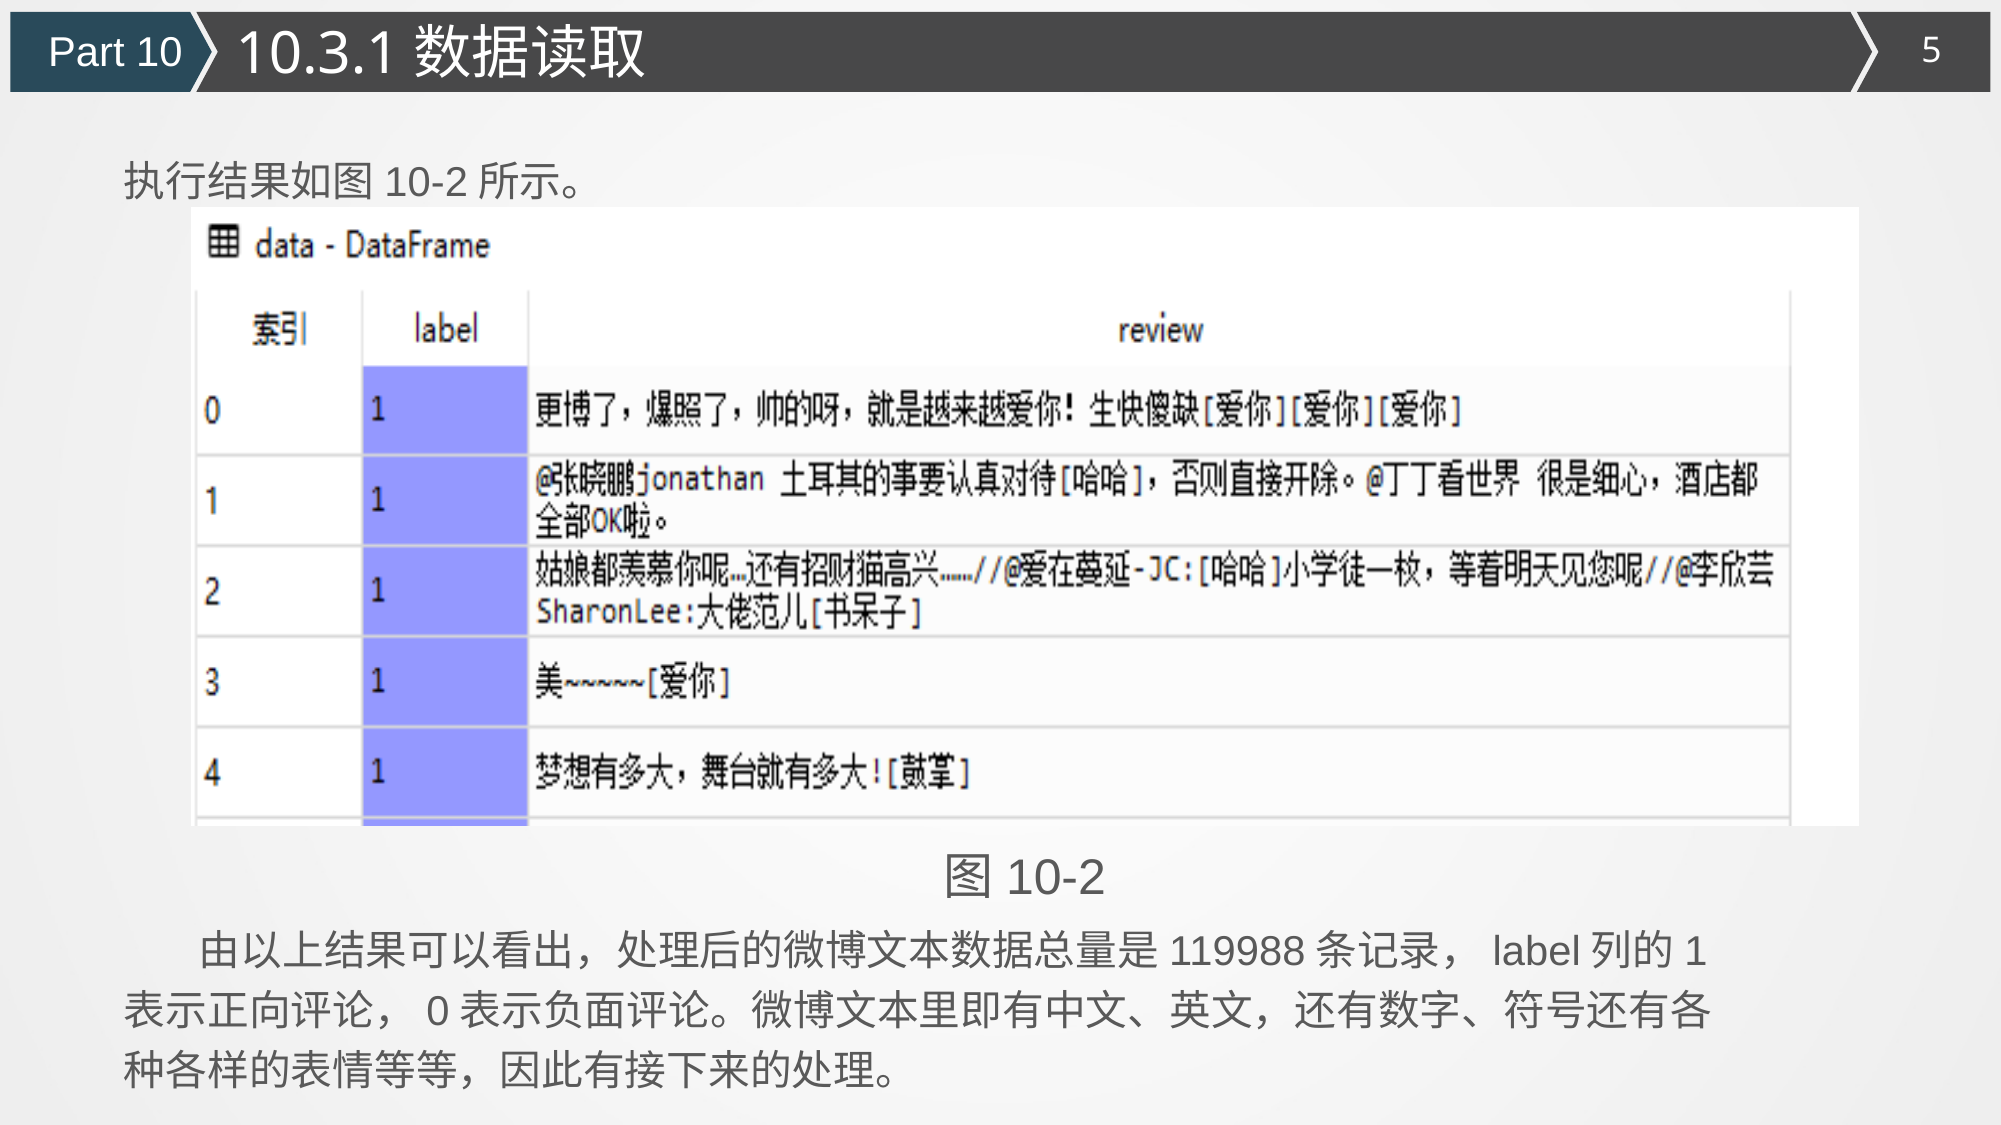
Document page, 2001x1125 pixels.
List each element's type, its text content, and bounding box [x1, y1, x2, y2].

text_box 由以上结果可以看出，处理后的微博文本数据总量是119988条记录，label列的1表示正向评论，0表示负面评论。微博文本里即有中文、英文，还有数字、符号还有各种各样的表情等等，因此有接下来的处理。 [109, 906, 1757, 1102]
text_box 10.3.1数据读取 [220, 7, 1048, 137]
picture [0, 0, 2001, 1125]
text_box 图10-2 [765, 837, 1285, 906]
text_box Part 10 [22, 17, 198, 83]
text_box 执行结果如图10-2所示。 [109, 137, 1768, 212]
